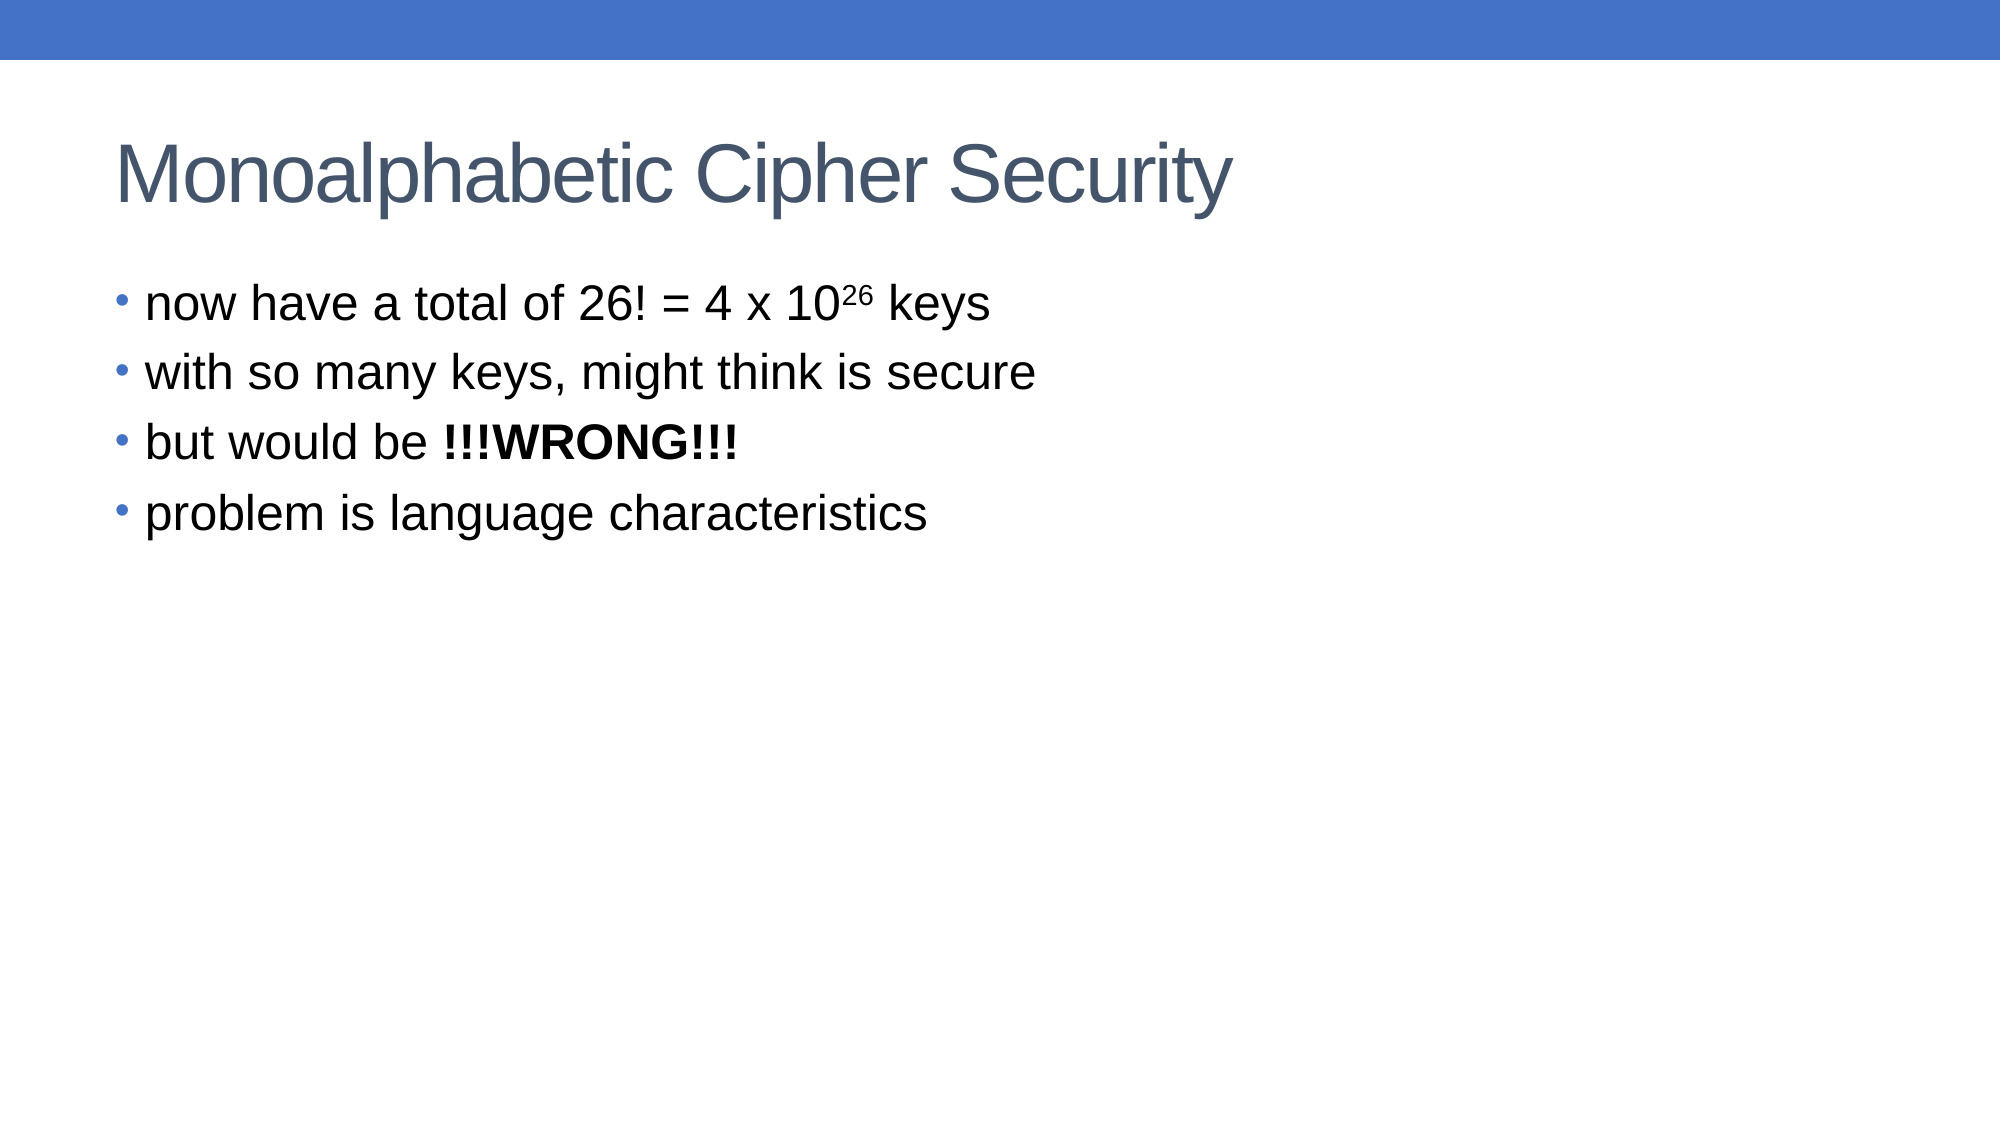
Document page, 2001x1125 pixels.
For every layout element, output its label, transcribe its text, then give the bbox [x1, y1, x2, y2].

list now have a total of 26! = 4 x 1026 keys with so many keys, might think is secure but would be !!!WRONG!!! problem is language characteristics [99, 262, 1900, 1063]
title Monoalphabetic Cipher Security [99, 87, 1900, 250]
